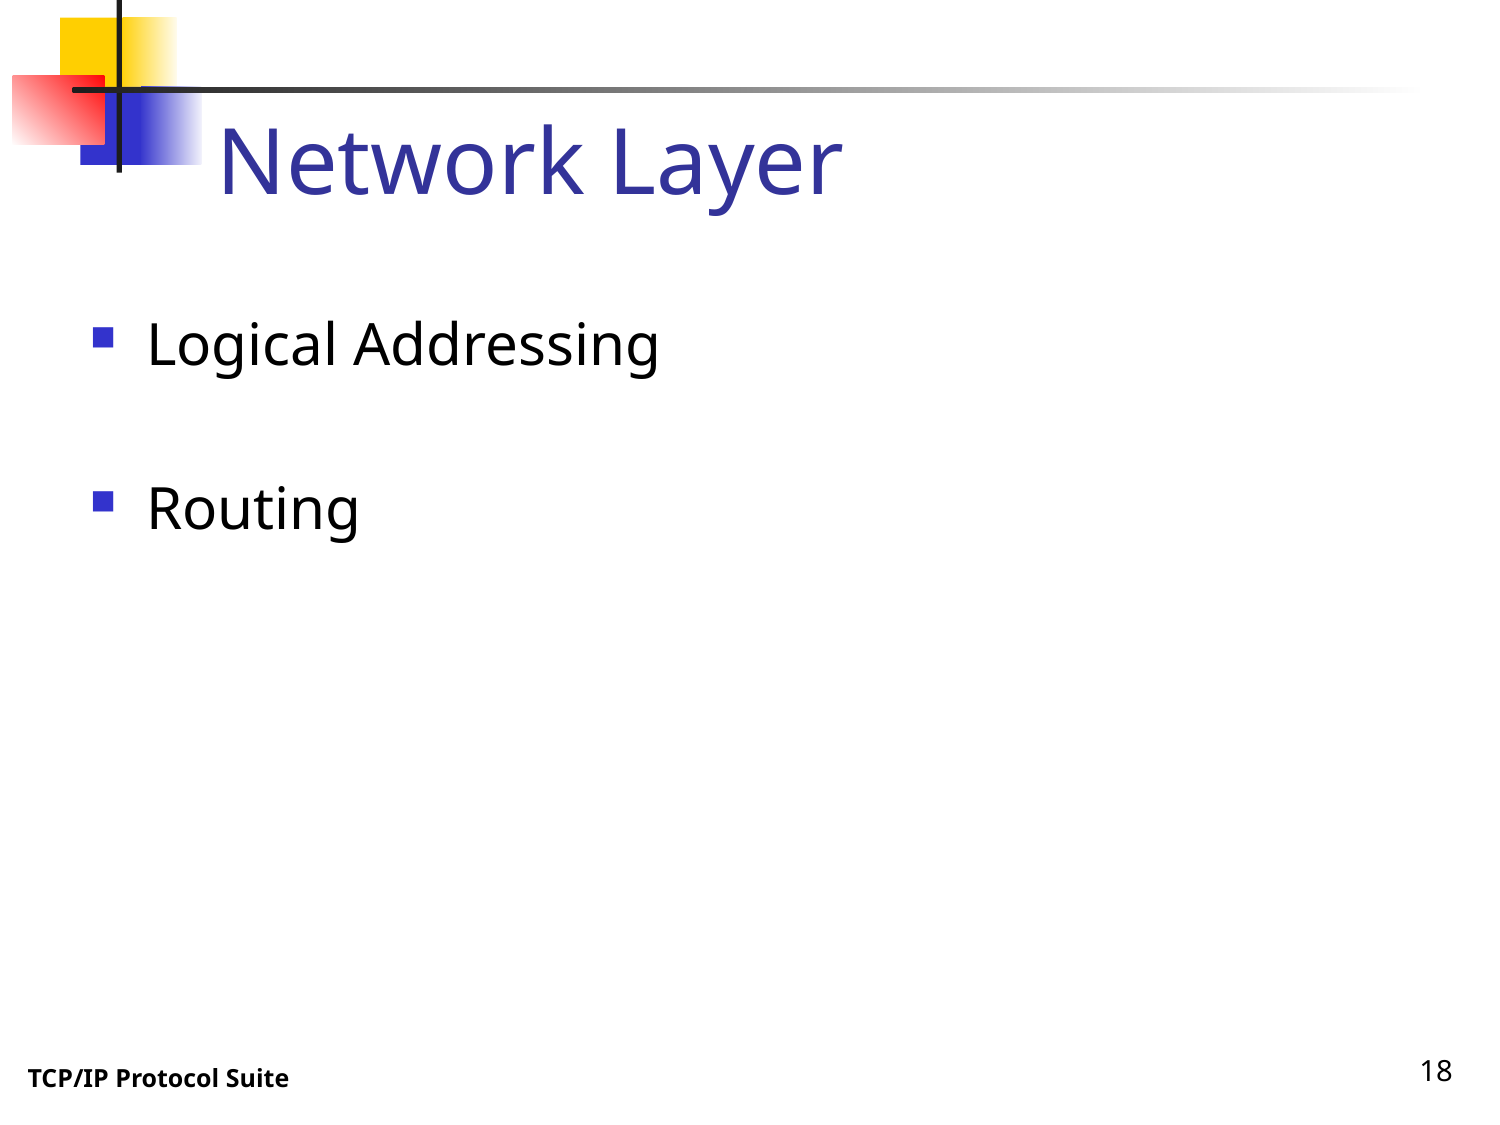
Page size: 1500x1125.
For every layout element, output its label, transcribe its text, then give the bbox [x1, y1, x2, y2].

list Logical Addressing Routing [75, 299, 1425, 1005]
text_box [60, 17, 116, 86]
text_box [72, 87, 1423, 93]
text_box [116, 93, 122, 173]
title Network Layer [201, 95, 1425, 225]
footer TCP/IP Protocol Suite [12, 1025, 488, 1100]
slide_number 18 [1155, 1024, 1468, 1100]
text_box [116, 0, 122, 87]
text_box [122, 93, 141, 165]
text_box [122, 17, 177, 86]
text_box [80, 93, 116, 165]
text_box [12, 75, 105, 145]
text_box [141, 93, 202, 165]
